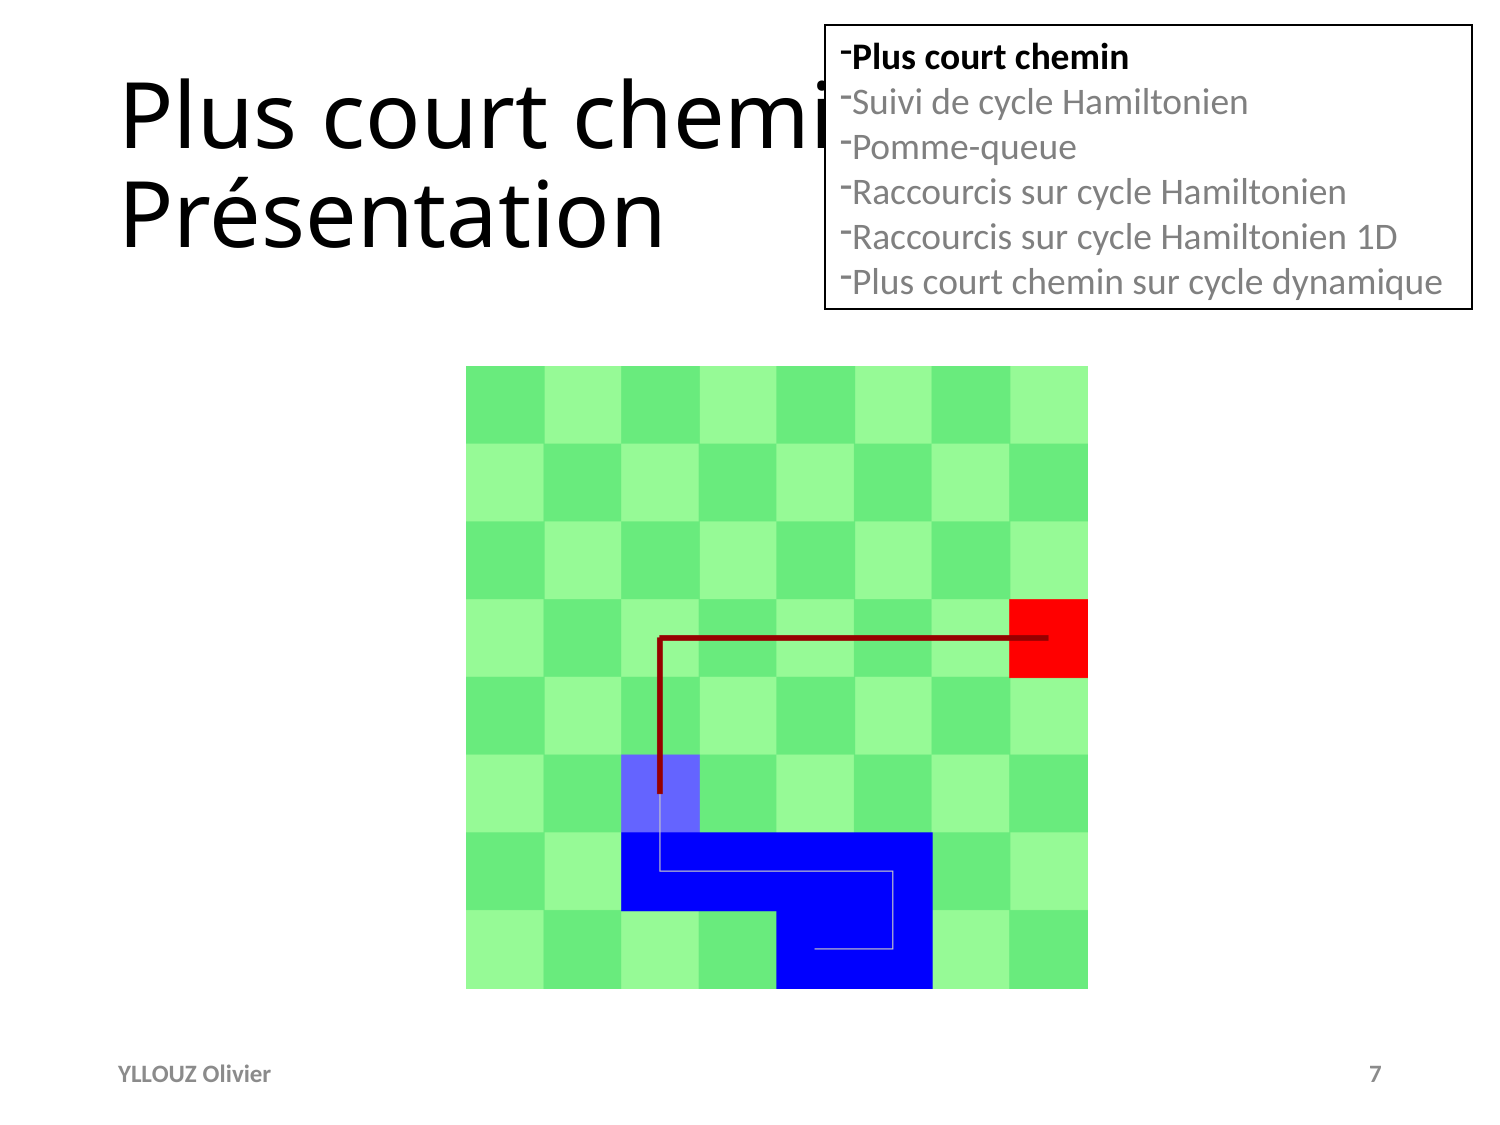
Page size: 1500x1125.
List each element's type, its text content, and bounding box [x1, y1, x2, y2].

slide_number YLLOUZ Olivier [103, 1042, 441, 1103]
title Plus court chemin Présentation [103, 59, 824, 278]
slide_number 7 [1059, 1042, 1397, 1103]
picture [466, 366, 1088, 989]
text_box Plus court chemin Suivi de cycle Hamiltonien Pomme-queue Raccourcis sur cycle Hamiltonien Raccourcis sur cycle Hamiltonien 1D Plus court chemin sur cycle dynamique [824, 24, 1473, 310]
